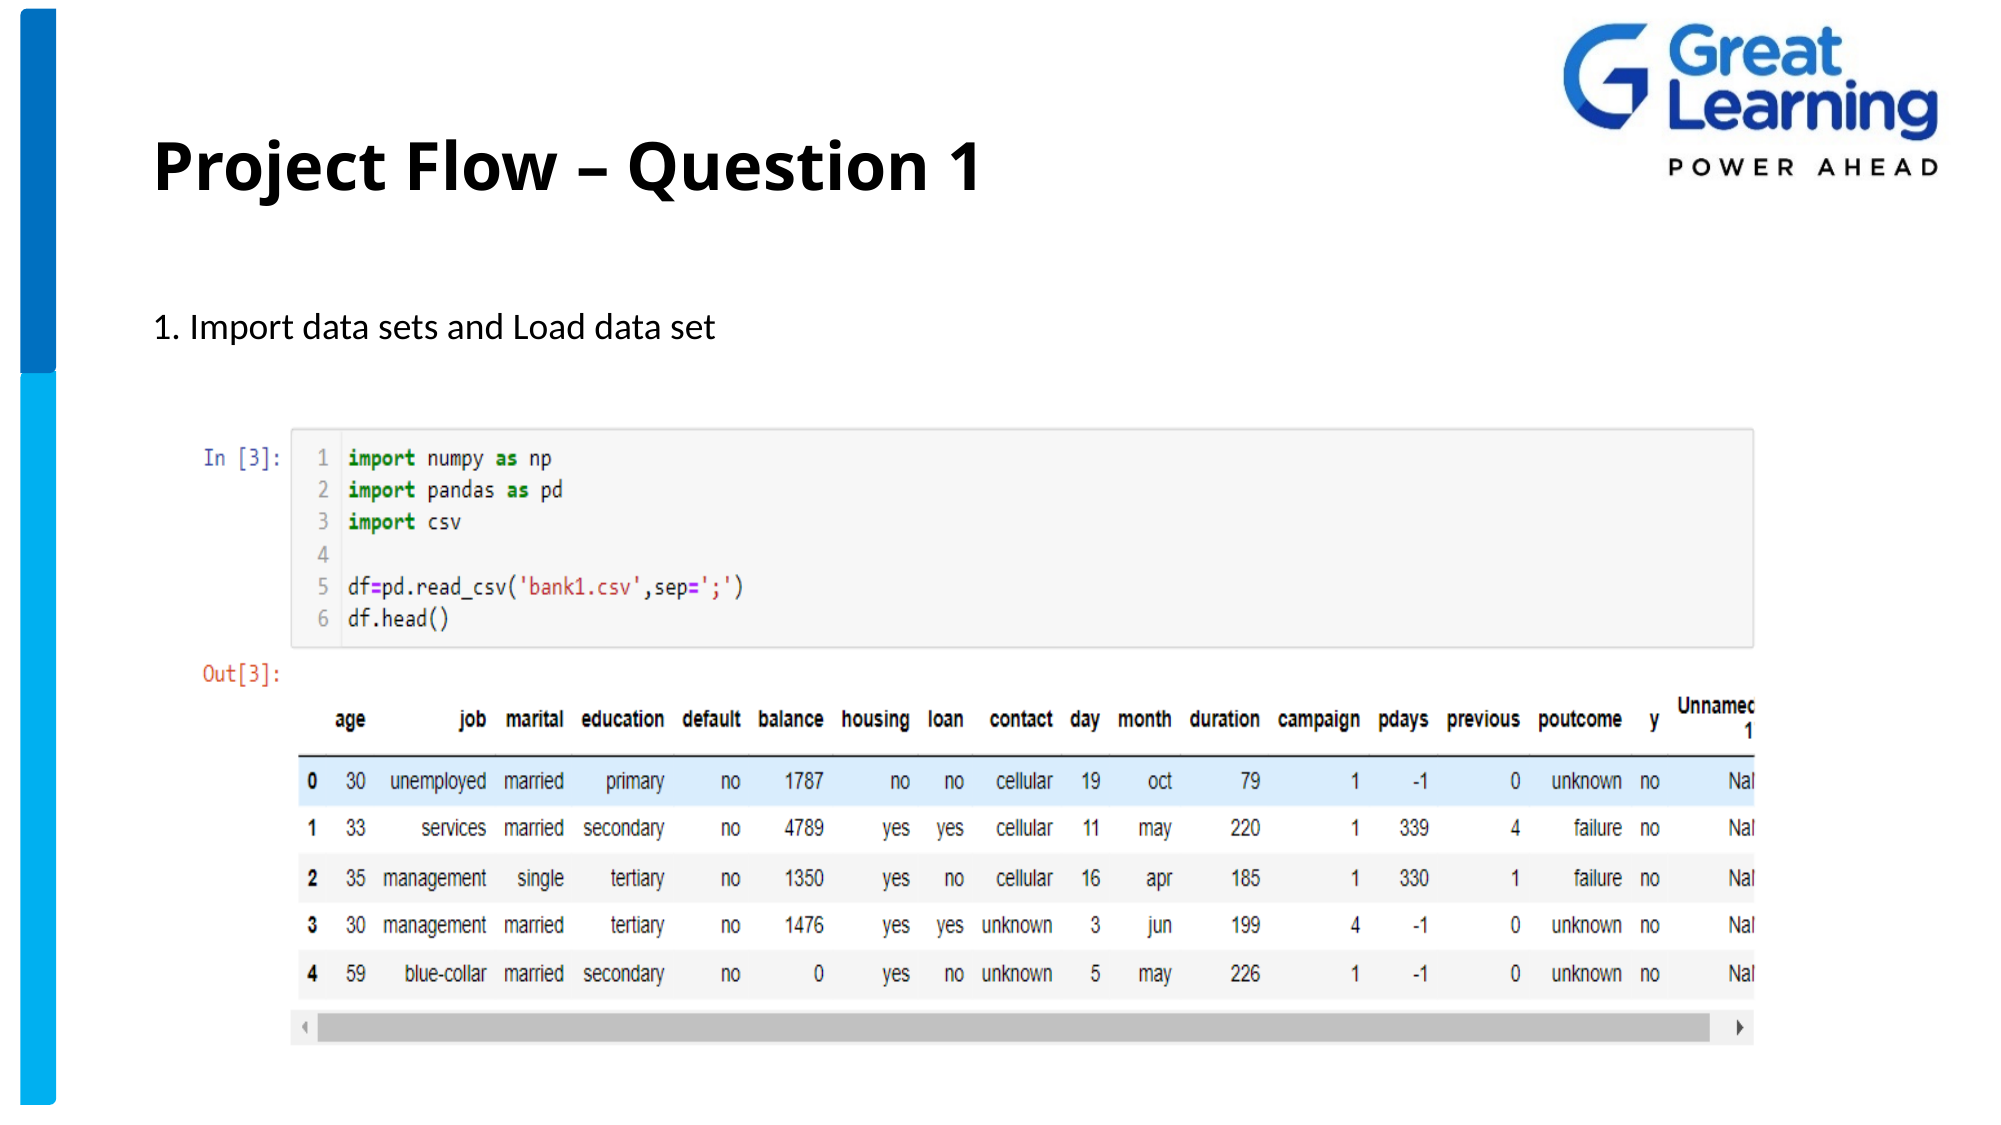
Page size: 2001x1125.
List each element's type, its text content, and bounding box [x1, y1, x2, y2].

picture [1537, 1, 1967, 193]
title Project Flow – Question 1 [137, 59, 1863, 278]
text_box [20, 8, 57, 374]
text_box [20, 371, 57, 1105]
picture [177, 419, 1772, 1089]
list 1. Import data sets and Load data set [137, 299, 1863, 392]
